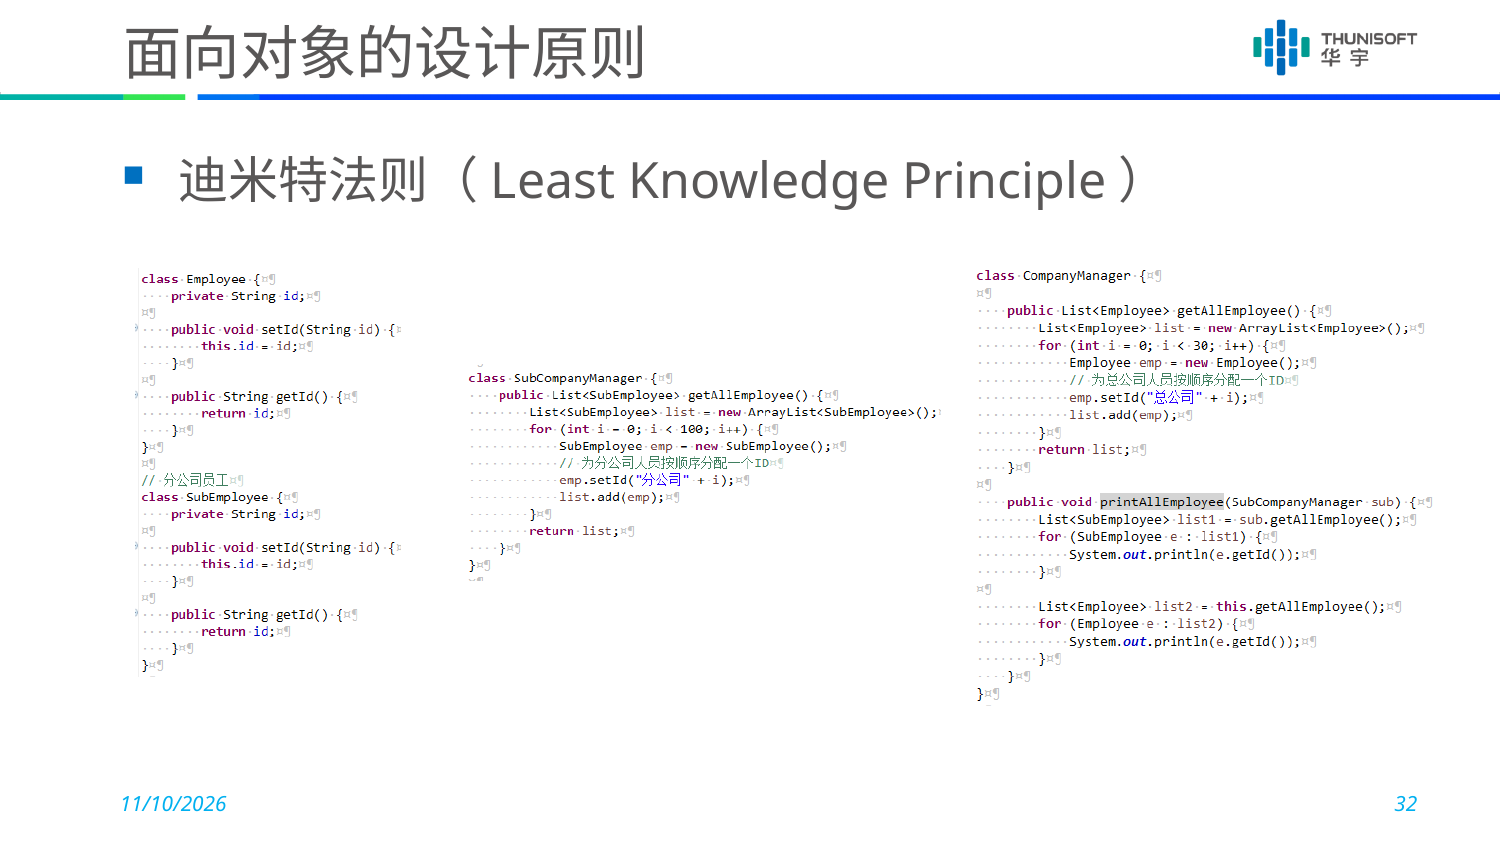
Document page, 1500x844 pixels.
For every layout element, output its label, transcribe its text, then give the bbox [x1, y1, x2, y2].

slide_number 32 [1082, 782, 1433, 827]
picture [466, 363, 941, 582]
title 面向对象的设计原则 [108, 8, 1459, 80]
picture [135, 267, 401, 677]
picture [0, 92, 1500, 100]
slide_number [104, 782, 455, 827]
picture [974, 268, 1436, 706]
list 迪米特法则（Least Knowledge Principle） [107, 126, 1422, 755]
